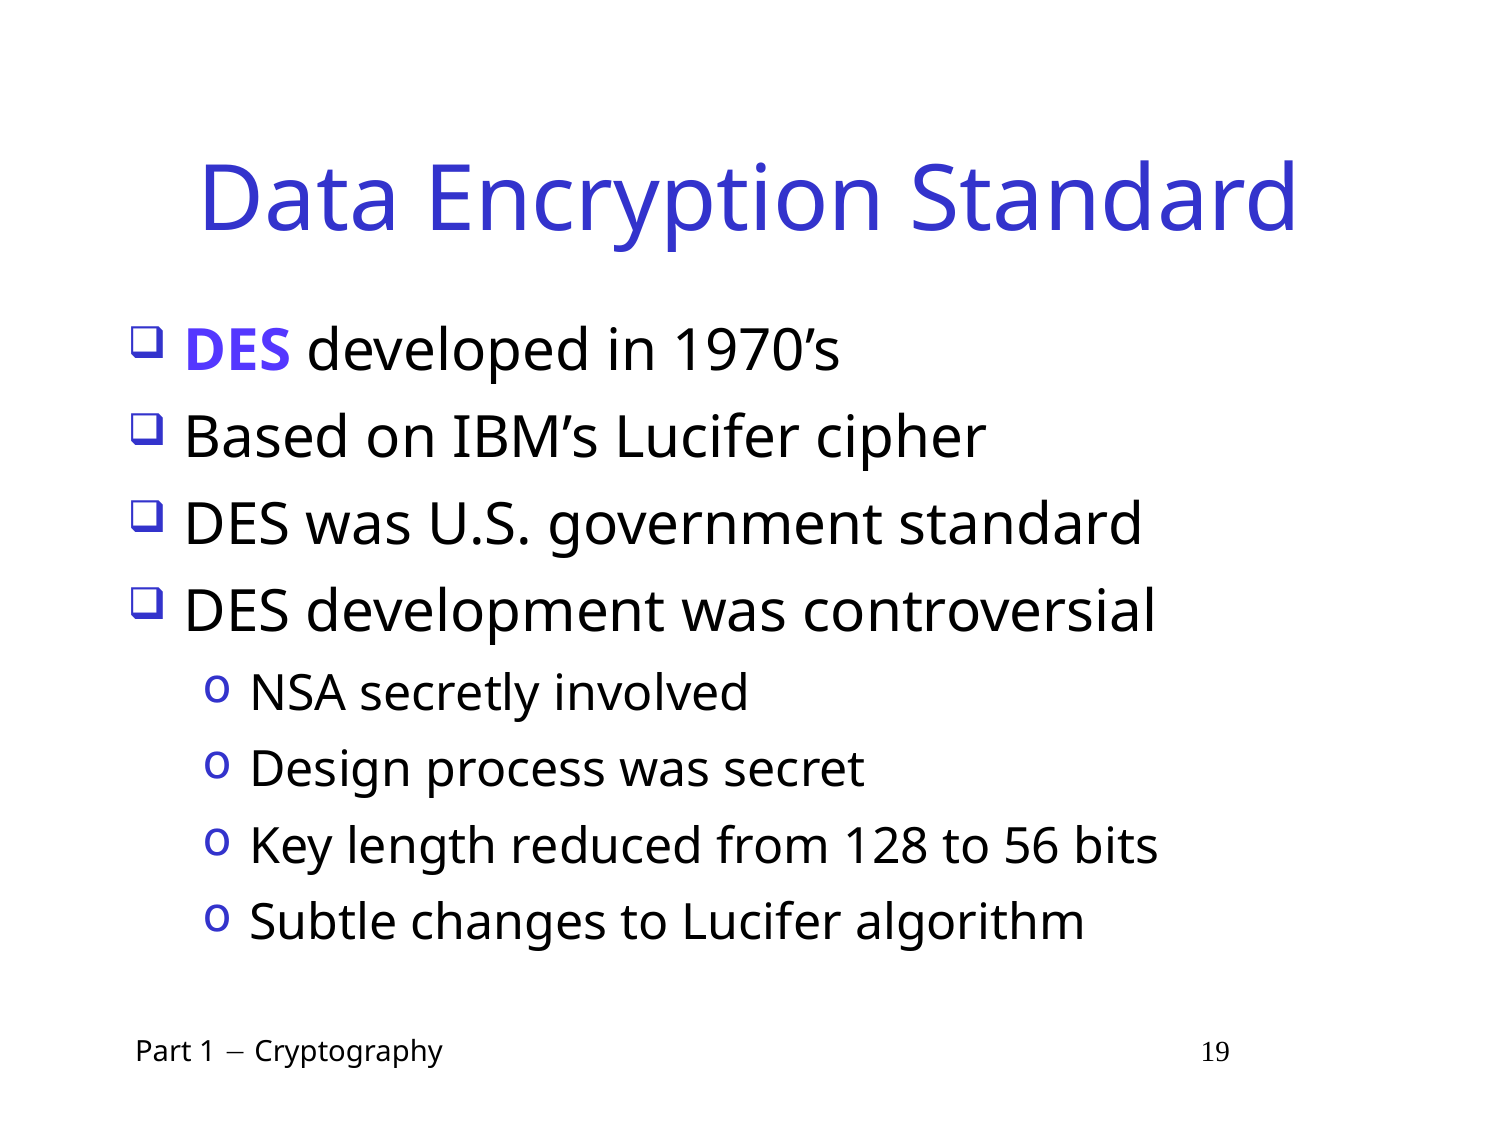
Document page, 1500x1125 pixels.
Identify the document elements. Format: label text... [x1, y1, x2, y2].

list DES developed in 1970’s Based on IBM’s Lucifer cipher DES was U.S. government standard DES development was controversial NSA secretly involved Design process was secret Key length reduced from 128 to 56 bits Subtle changes to Lucifer algorithm [112, 312, 1388, 988]
footer Part 1  Cryptography 19 [112, 1024, 1401, 1101]
title Data Encryption Standard [112, 99, 1388, 288]
